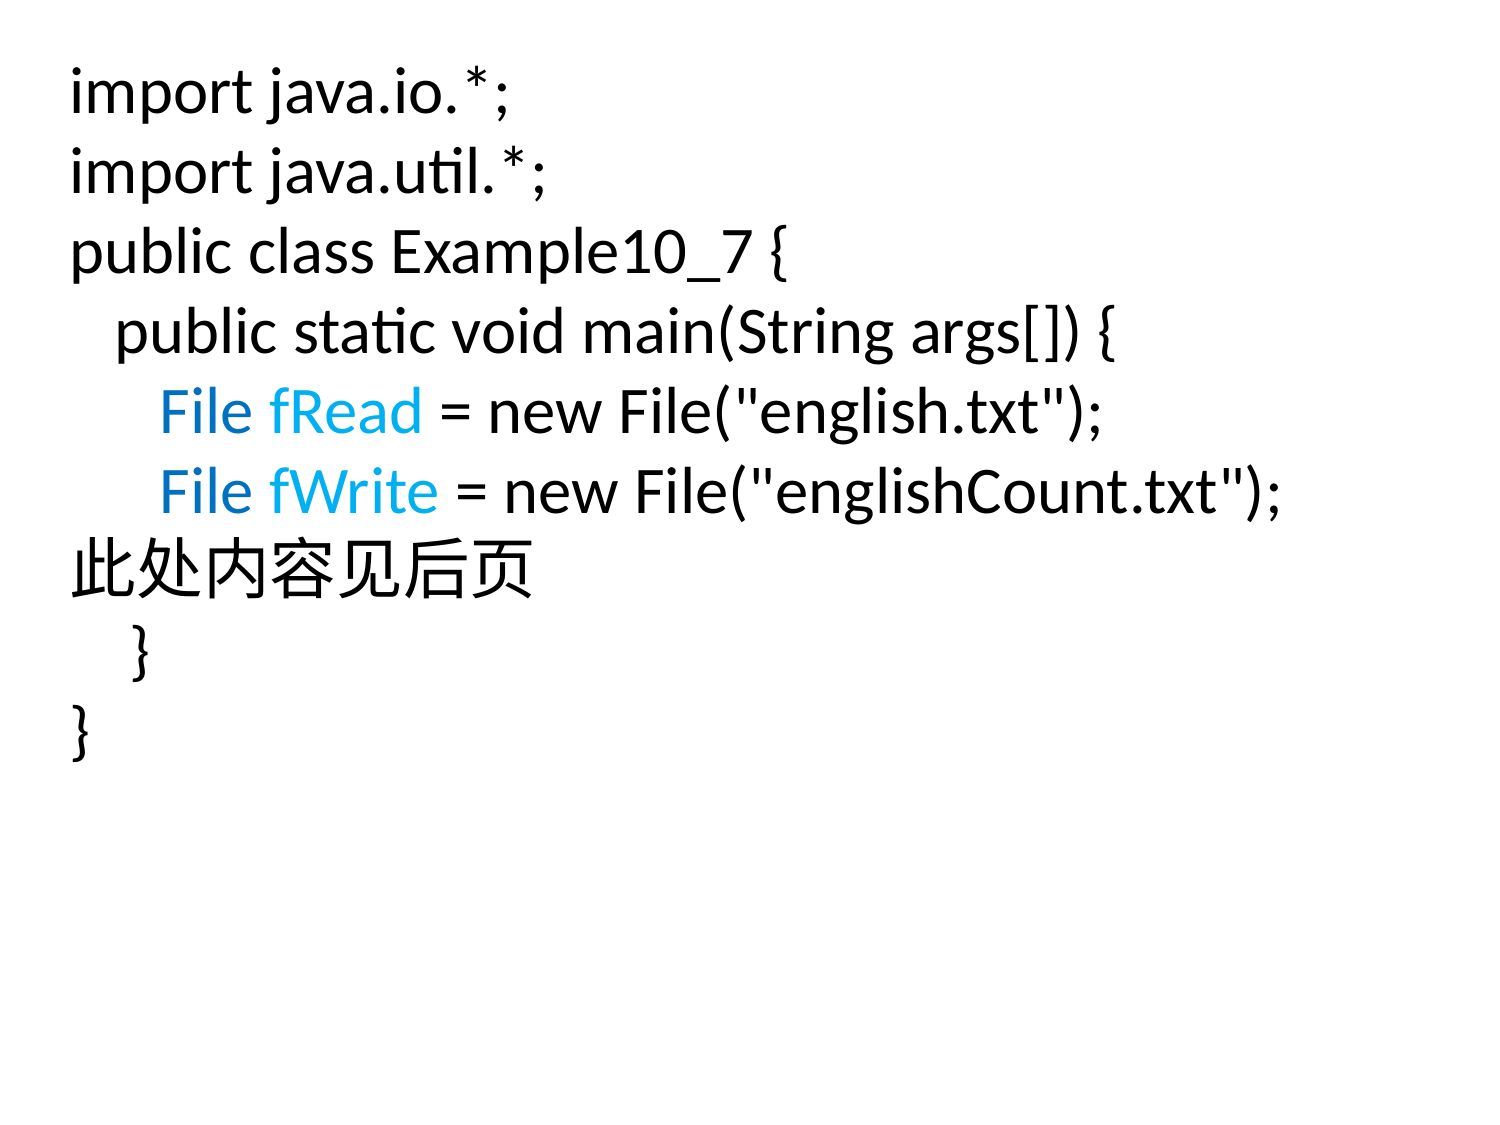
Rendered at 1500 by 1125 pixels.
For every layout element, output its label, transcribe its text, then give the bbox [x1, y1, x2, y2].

text_box import java.io.*; import java.util.*; public class Example10_7 { public static void main(String args[]) { File fRead = new File("english.txt"); File fWrite = new File("englishCount.txt"); 此处内容见后页 } } [54, 39, 1436, 775]
